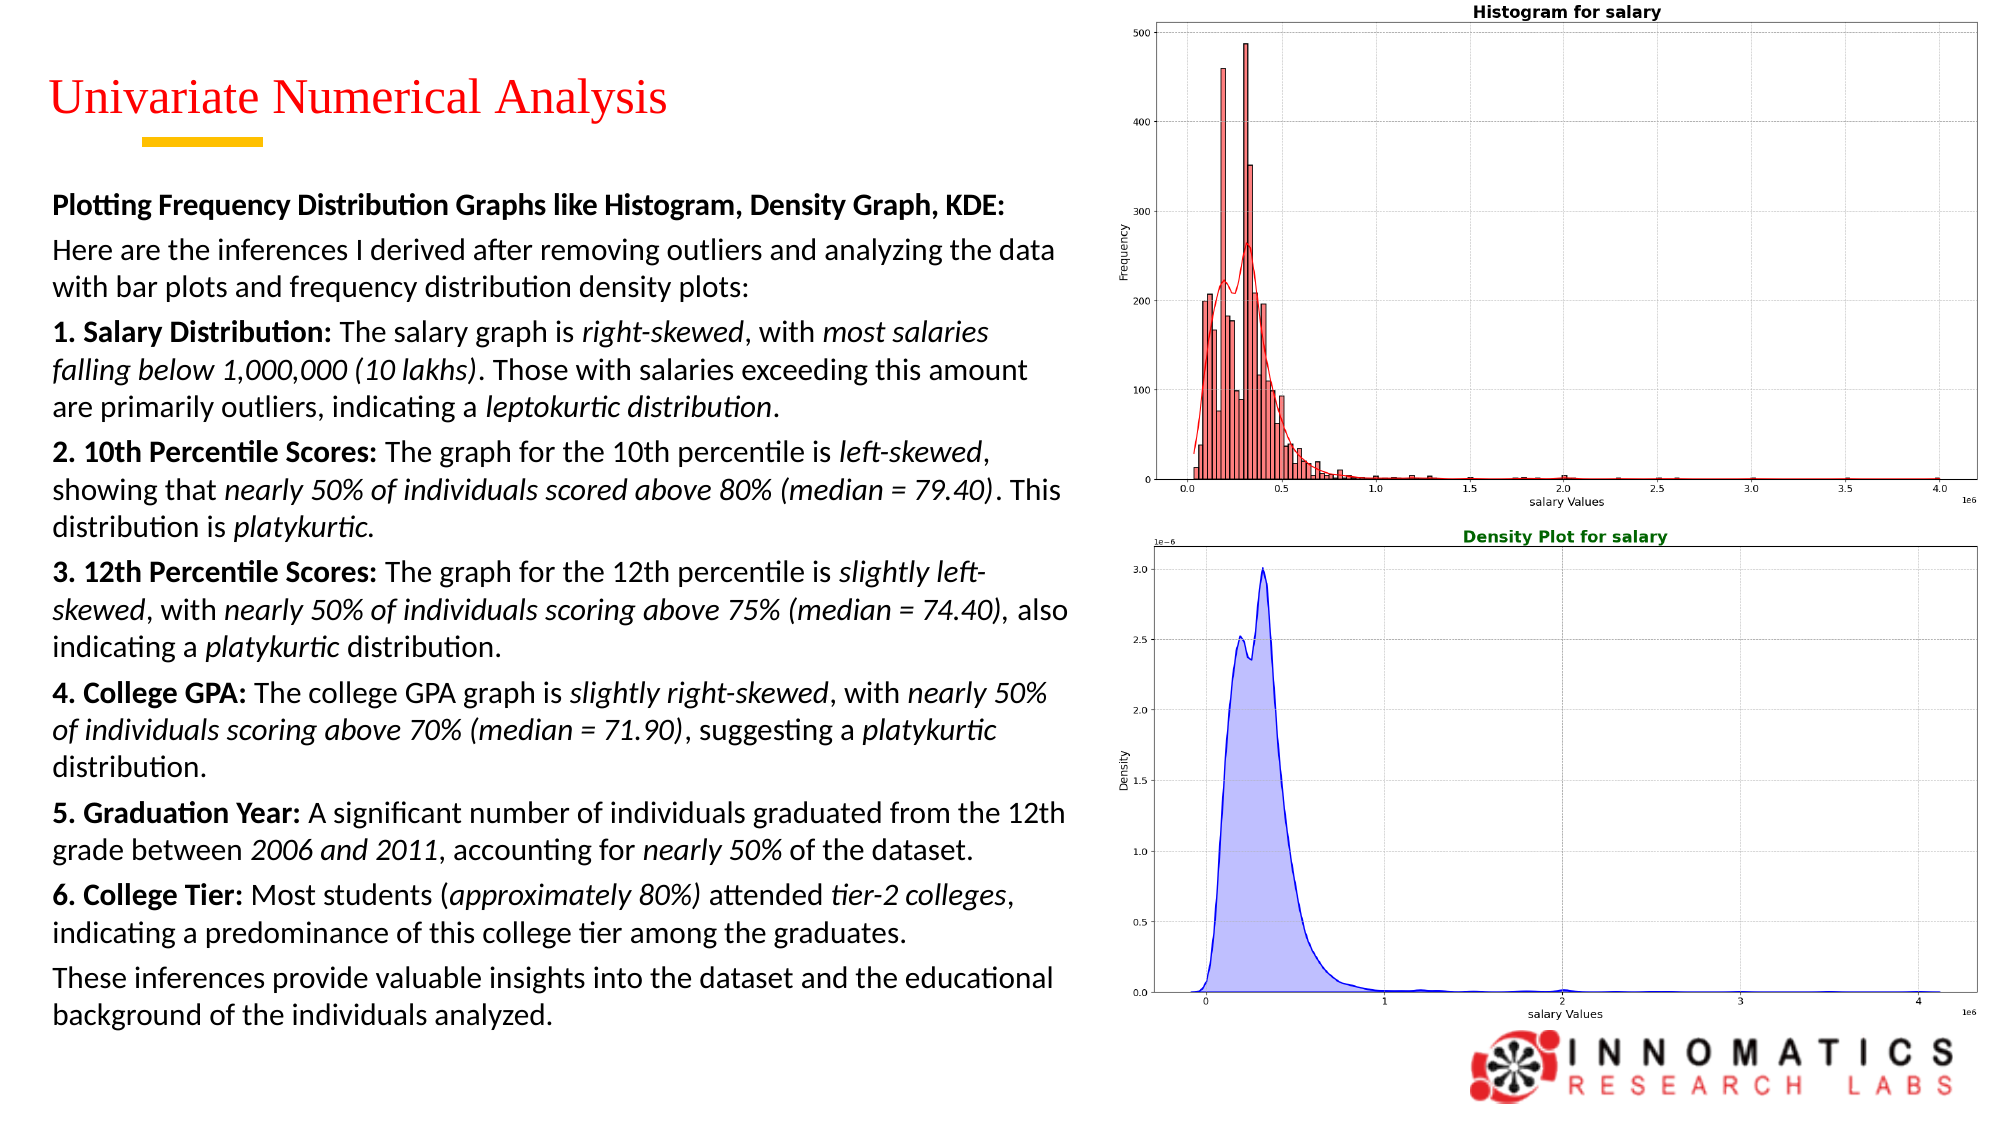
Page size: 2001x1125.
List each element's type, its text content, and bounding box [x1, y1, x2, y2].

title Univariate Numerical Analysis [46, 61, 689, 251]
picture [1112, 0, 1982, 513]
picture [1112, 524, 1982, 1026]
picture [1470, 1030, 1955, 1104]
text_box Plotting Frequency Distribution Graphs like Histogram, Density Graph, KDE: Here are the inferences I derived after removing outliers and analyzing the data with bar plots and frequency distribution density plots: 1. Salary Distribution: The salary graph is right-skewed, with most salaries falling below 1,000,000 (10 lakhs). Those with salaries exceeding this amount are primarily outliers, indicating a leptokurtic distribution. 2. 10th Percentile Scores: The graph for the 10th percentile is left-skewed, showing that nearly 50% of individuals scored above 80% (median = 79.40). This distribution is platykurtic. 3. 12th Percentile Scores: The graph for the 12th percentile is slightly left-skewed, with nearly 50% of individuals scoring above 75% (median = 74.40), also indicating a platykurtic distribution. 4. College GPA: The college GPA graph is slightly right-skewed, with nearly 50% of individuals scoring above 70% (median = 71.90), suggesting a platykurtic distribution. 5. Graduation Year: A significant number of individuals graduated from the 12th grade between 2006 and 2011, accounting for nearly 50% of the dataset. 6. College Tier: Most students (approximately 80%) attended tier-2 colleges, indicating a predominance of this college tier among the graduates. These inferences provide valuable insights into the dataset and the educational background of the individuals analyzed. [50, 176, 1073, 1032]
